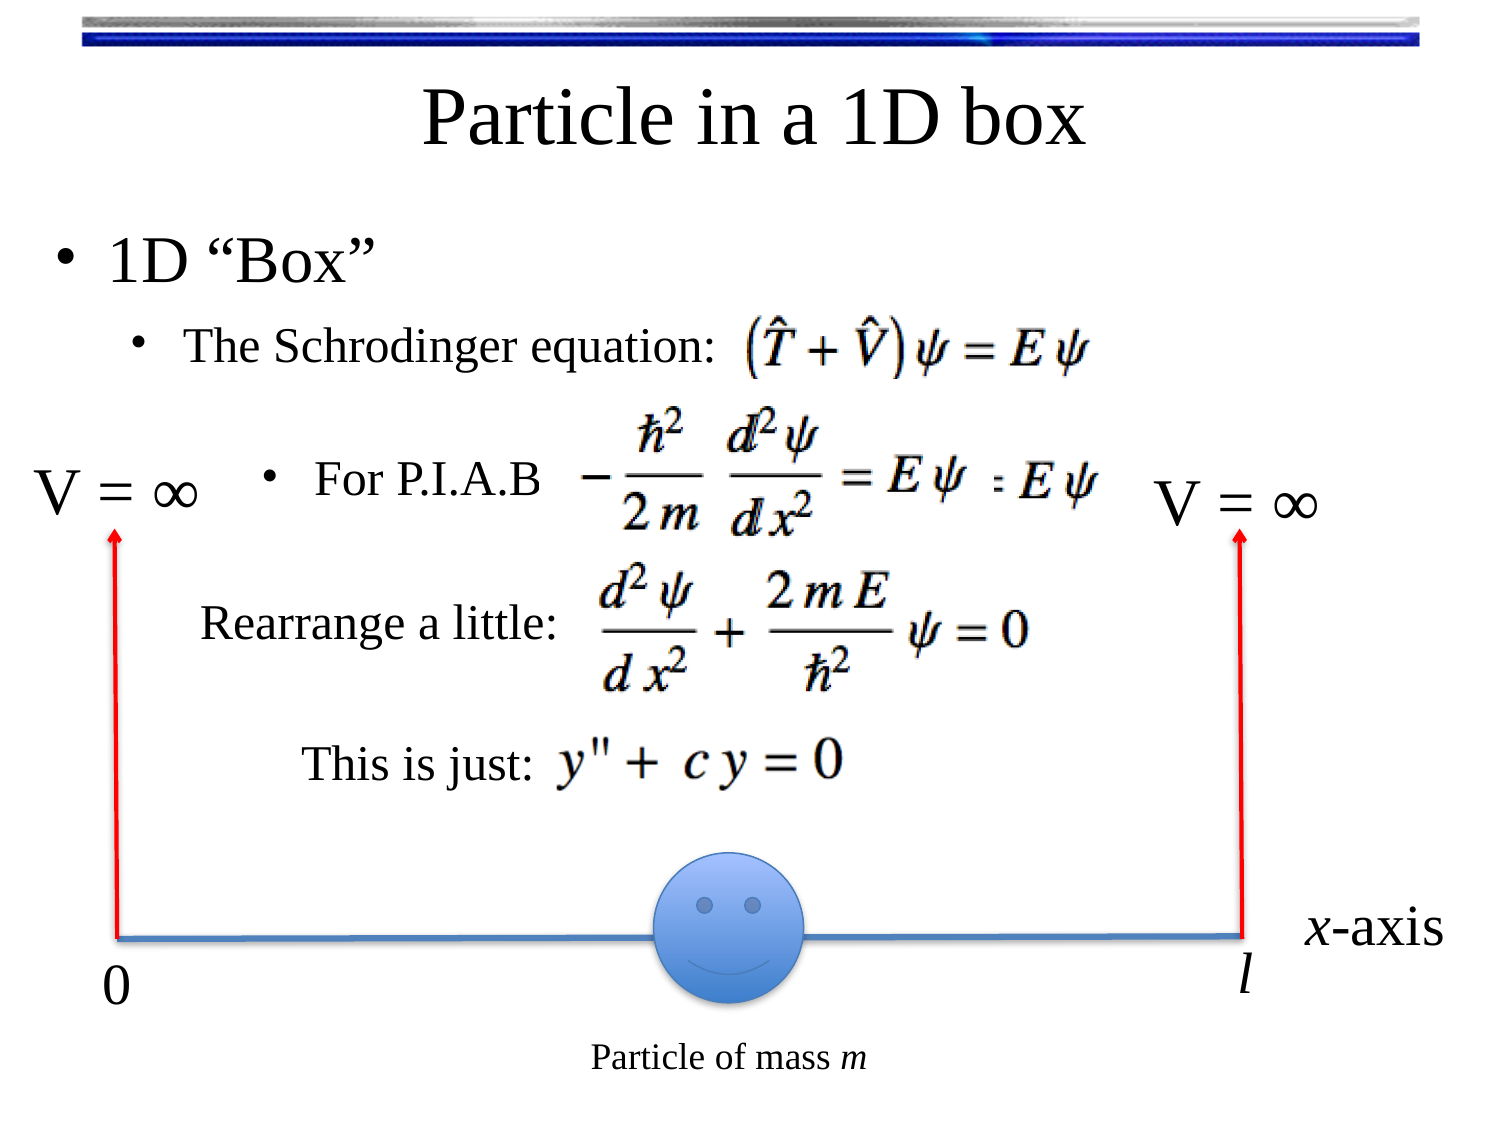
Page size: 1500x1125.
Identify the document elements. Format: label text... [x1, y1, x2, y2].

picture [539, 728, 857, 800]
text_box Rearrange a little: [185, 582, 564, 658]
text_box This is just: [286, 722, 550, 798]
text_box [114, 528, 118, 940]
text_box Particle of mass m [575, 1024, 883, 1084]
picture [539, 290, 1113, 711]
picture [79, 12, 1426, 52]
text_box l [1222, 927, 1269, 1013]
text_box [655, 947, 802, 1004]
text_box 1D “Box” The Schrodinger equation: [37, 215, 1463, 398]
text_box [1239, 528, 1243, 940]
text_box V = ∞ [1139, 451, 1335, 547]
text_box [122, 936, 1234, 940]
text_box Particle in a 1D box [17, 19, 1492, 204]
text_box For P.I.A.B: [228, 438, 533, 514]
text_box V = ∞ [19, 440, 215, 535]
text_box x-axis [1290, 879, 1460, 965]
text_box 0 [87, 938, 147, 1024]
text_box [652, 852, 805, 934]
